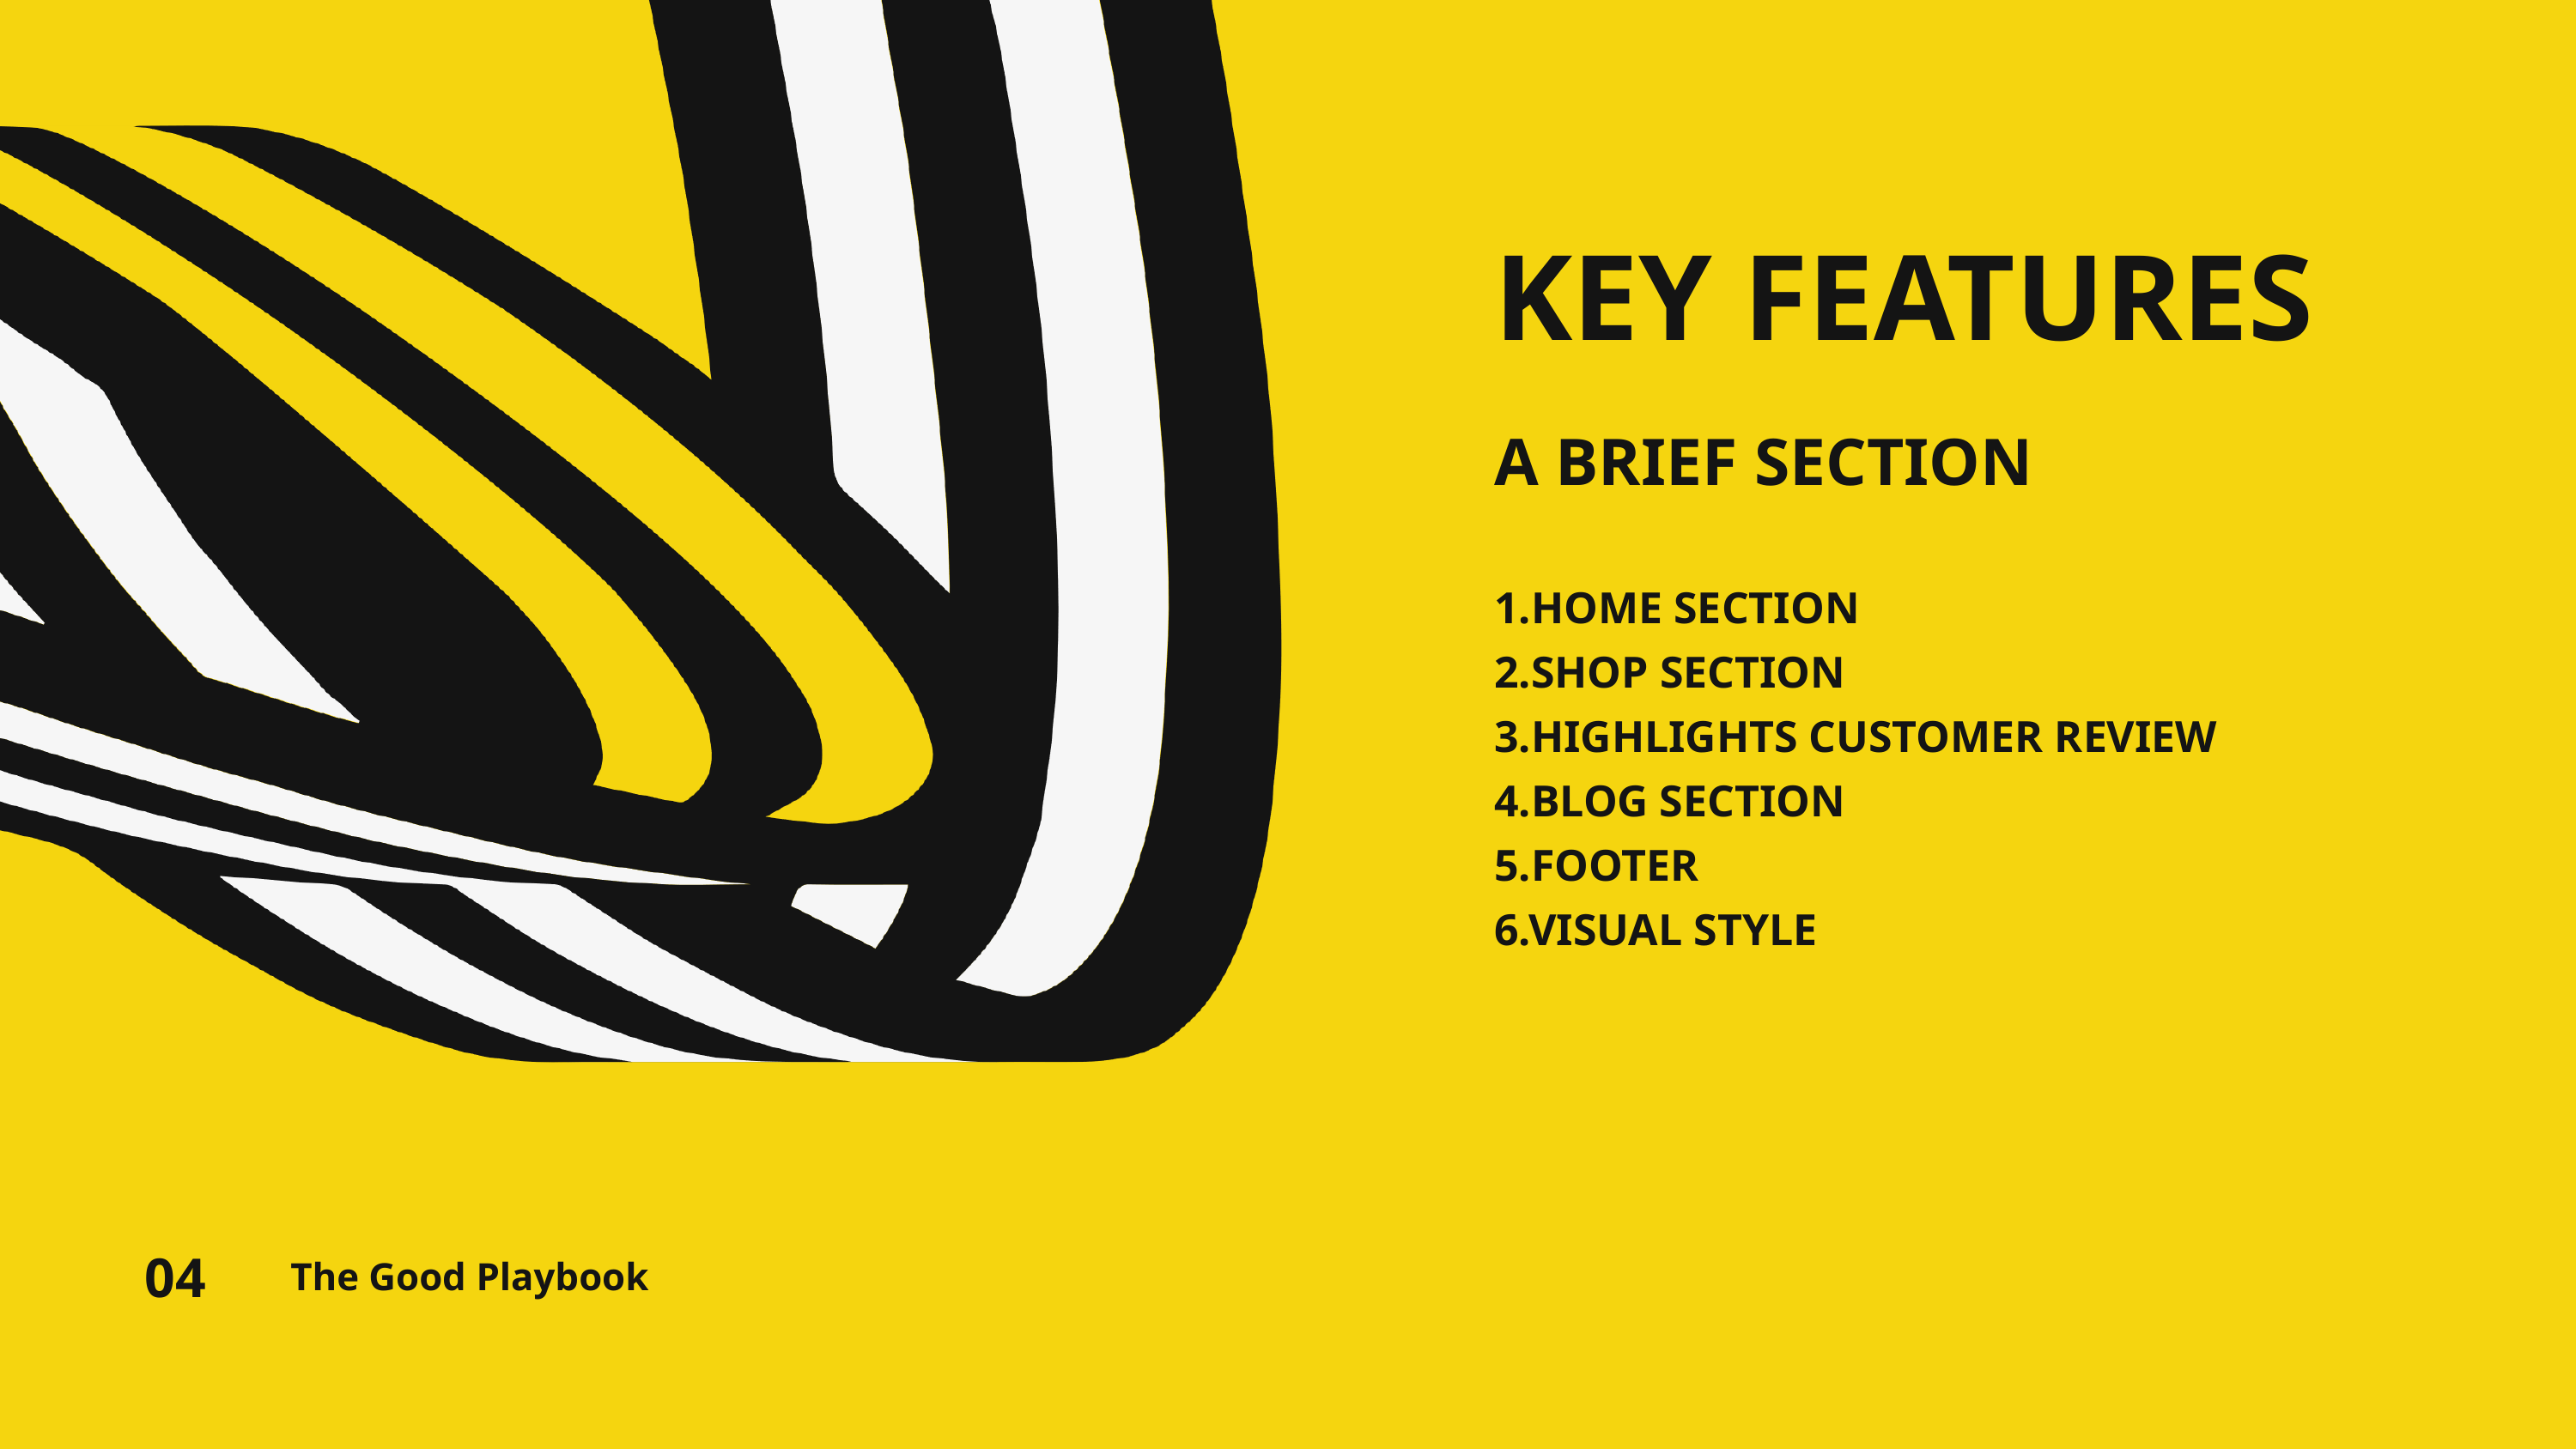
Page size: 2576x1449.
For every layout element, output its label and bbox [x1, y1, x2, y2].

text_box [1494, 206, 2432, 951]
text_box [0, 0, 1288, 1064]
text_box [144, 1232, 1036, 1301]
